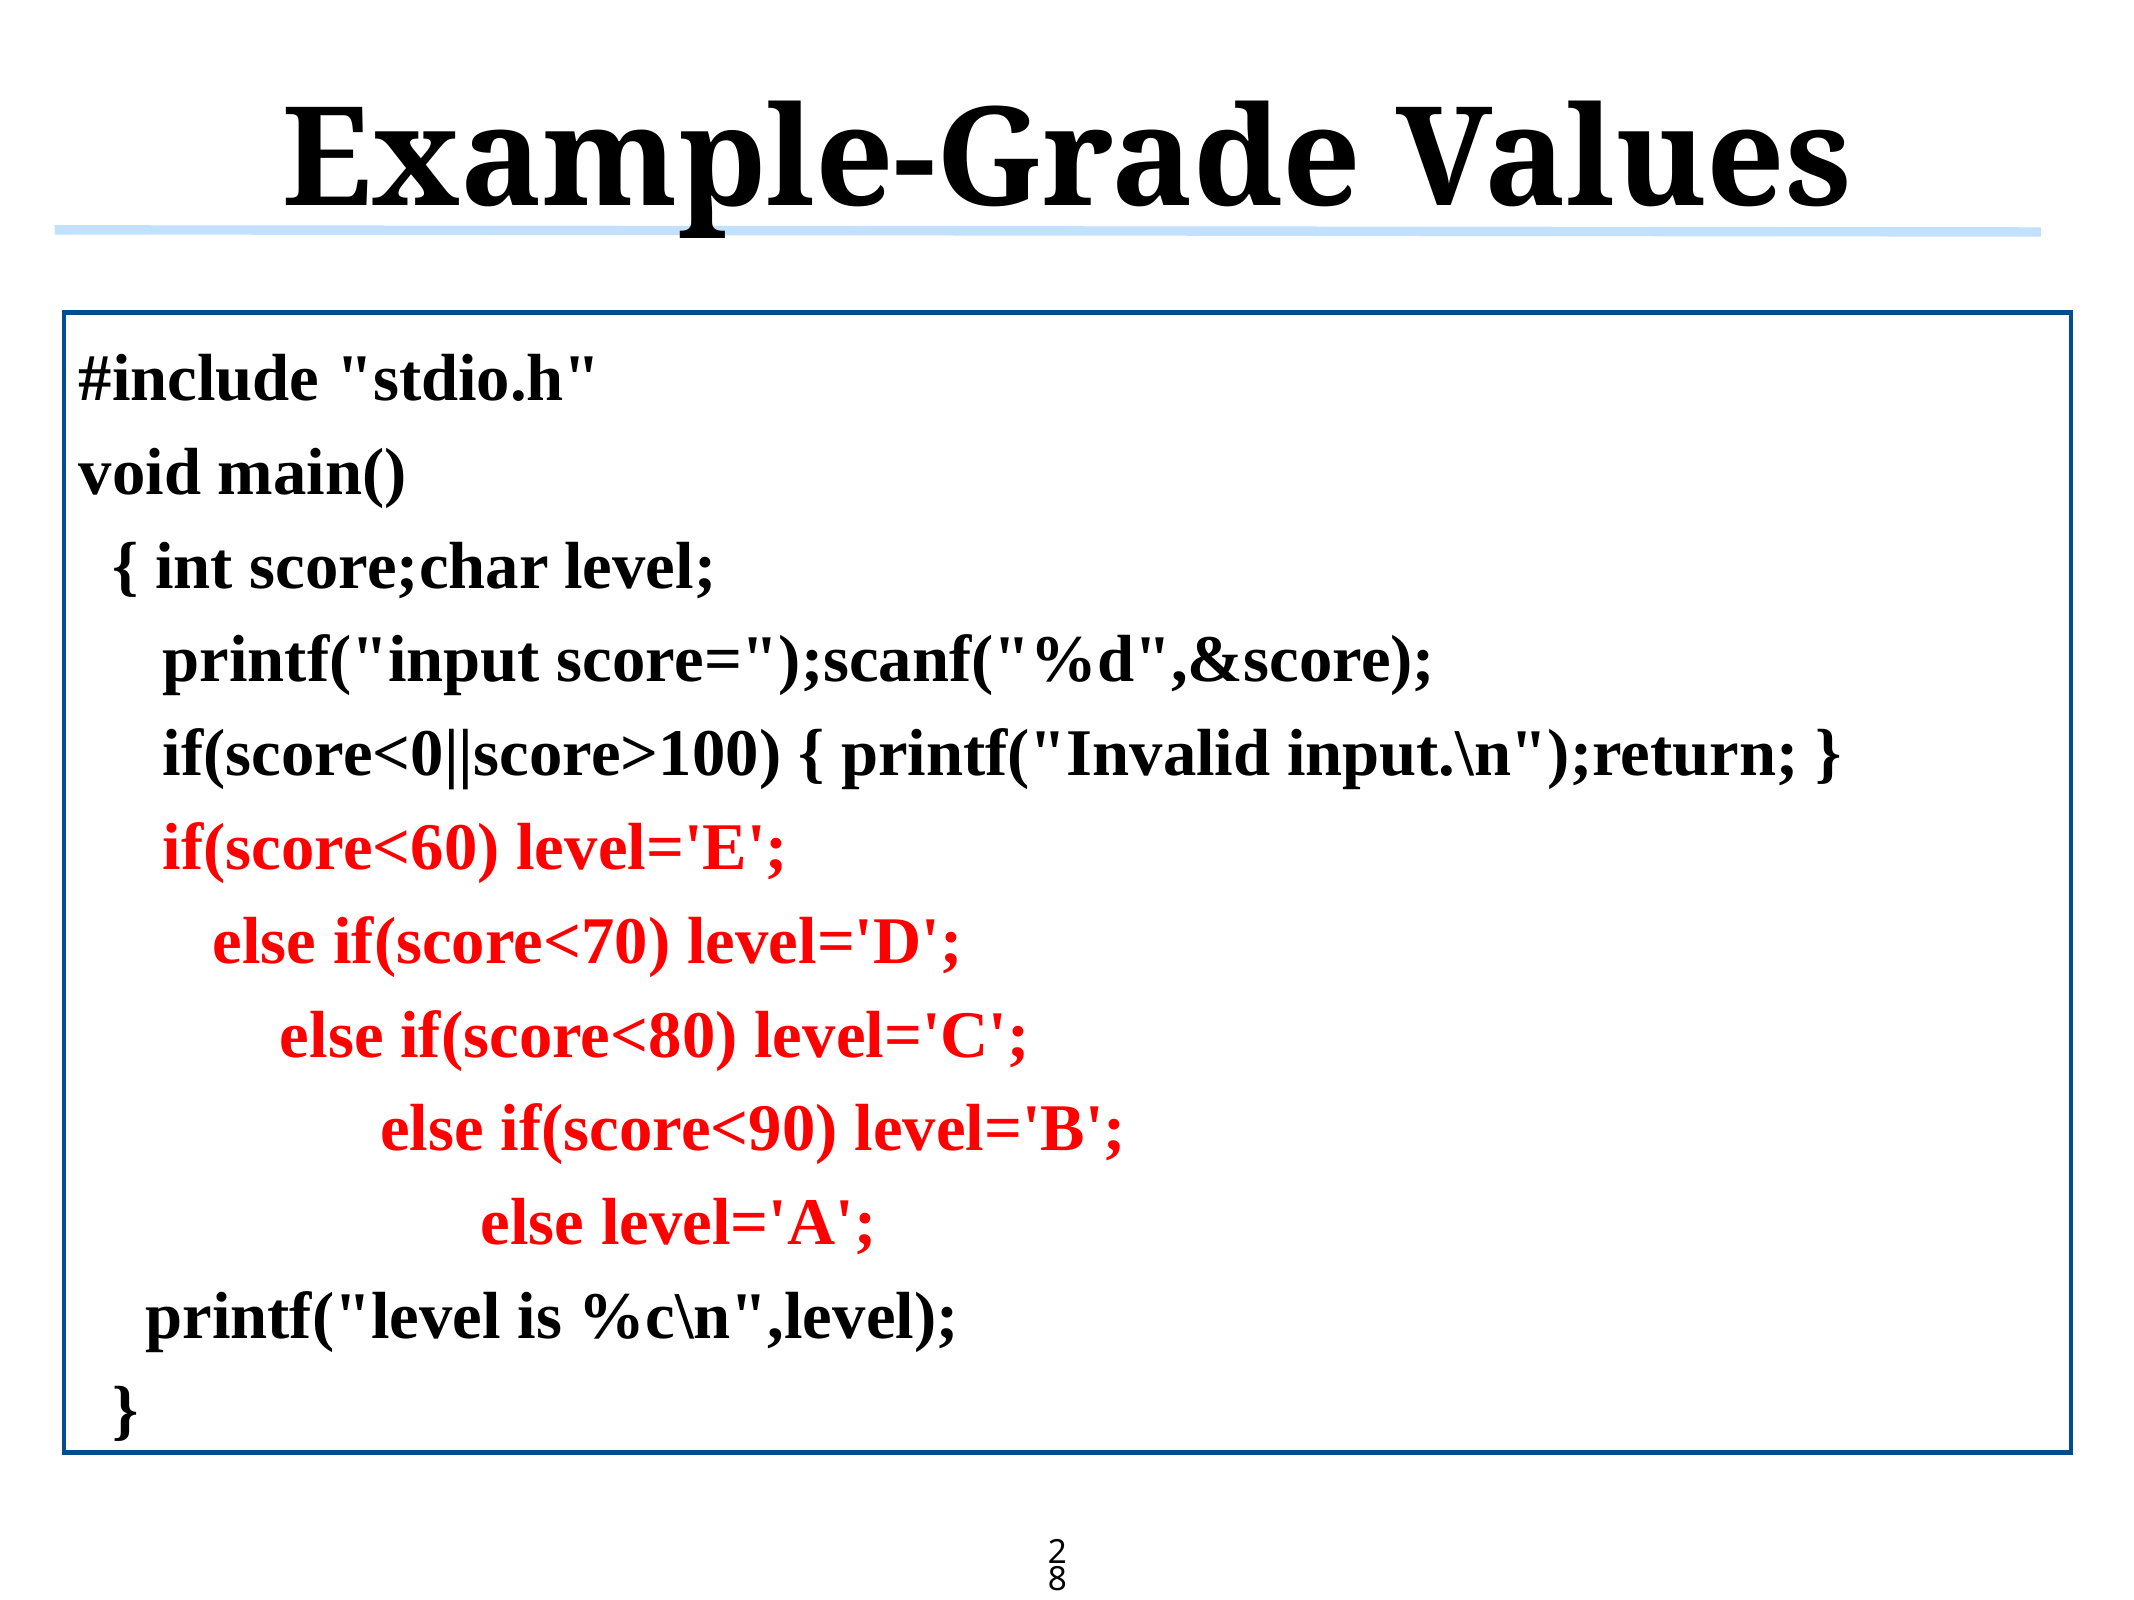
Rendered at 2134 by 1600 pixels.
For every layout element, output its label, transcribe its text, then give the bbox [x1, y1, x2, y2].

title Example-Grade Values [1, 7, 2134, 259]
text_box #include "stdio.h" void main() { int score;char level; printf("input score=");scanf("%d",&score); if(score<0||score>100) { printf("Invalid input.\n");return; } if(score<60) level='E'; else if(score<70) level='D'; else if(score<80) level='C'; else if(score<90) level='B'; else level='A'; printf("level is %c\n",level); } [64, 312, 2072, 1453]
slide_number 28 [1041, 1528, 1091, 1582]
